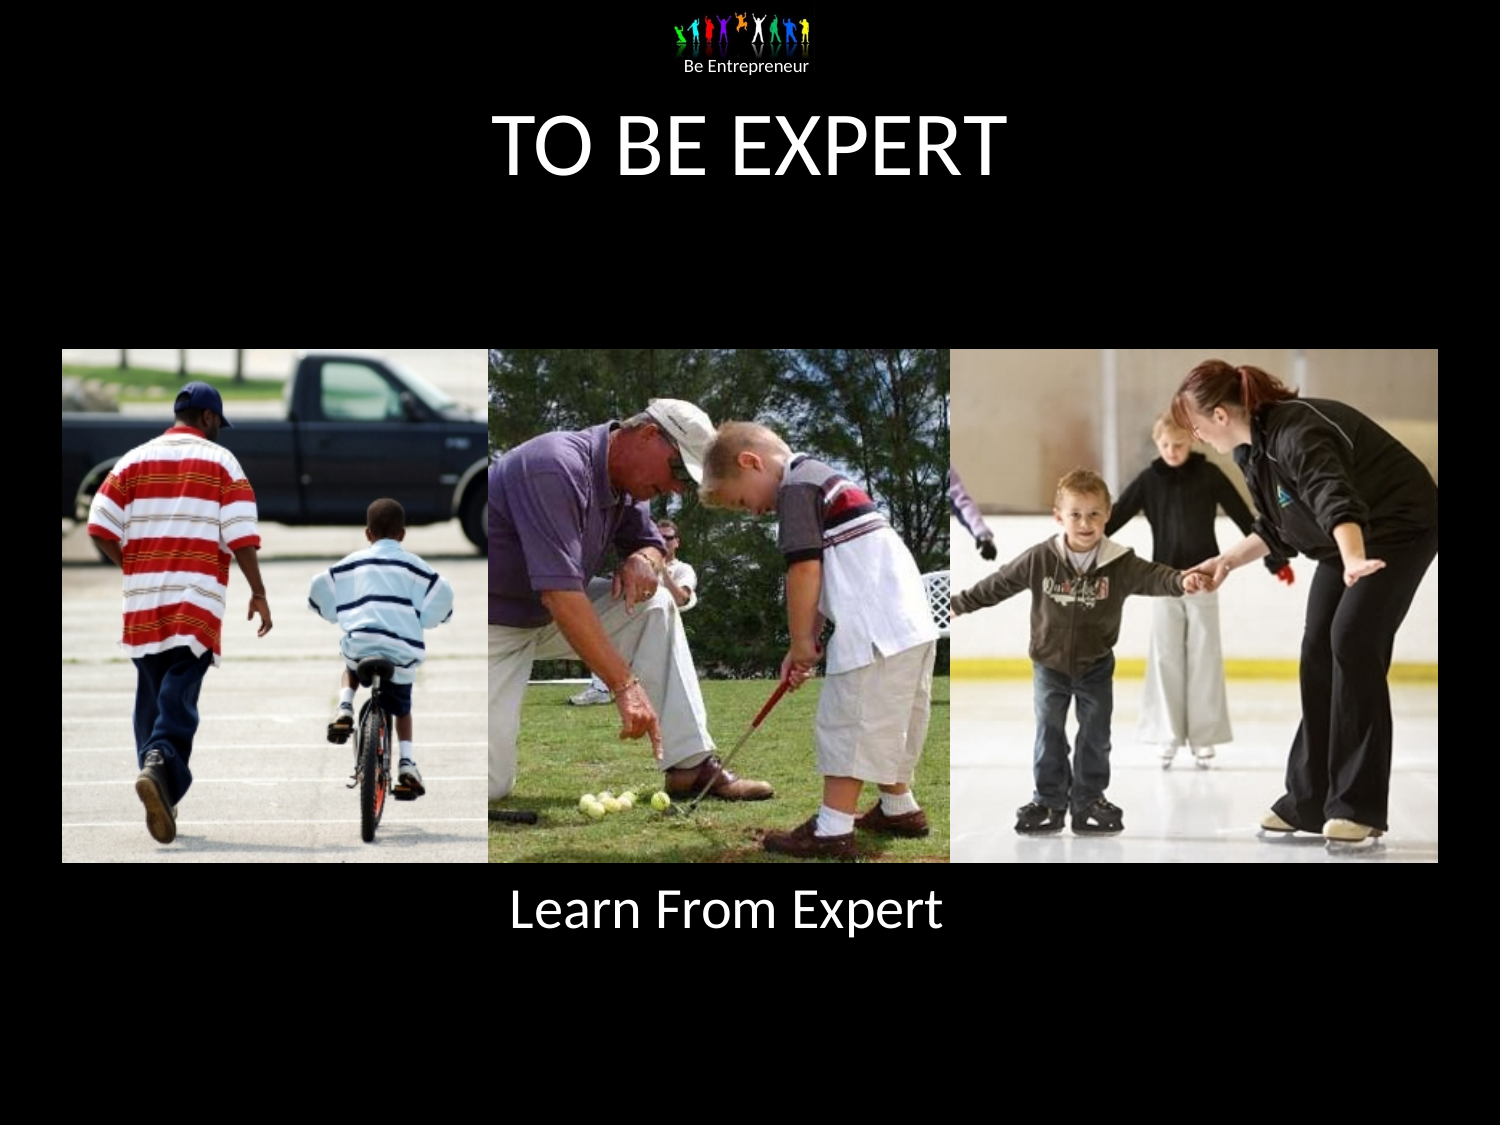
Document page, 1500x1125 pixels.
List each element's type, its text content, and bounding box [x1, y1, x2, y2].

title TO BE EXPERT [75, 45, 1425, 233]
picture [668, 2, 815, 45]
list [62, 349, 488, 863]
picture [488, 349, 1438, 863]
text_box Learn From Expert [495, 871, 960, 948]
